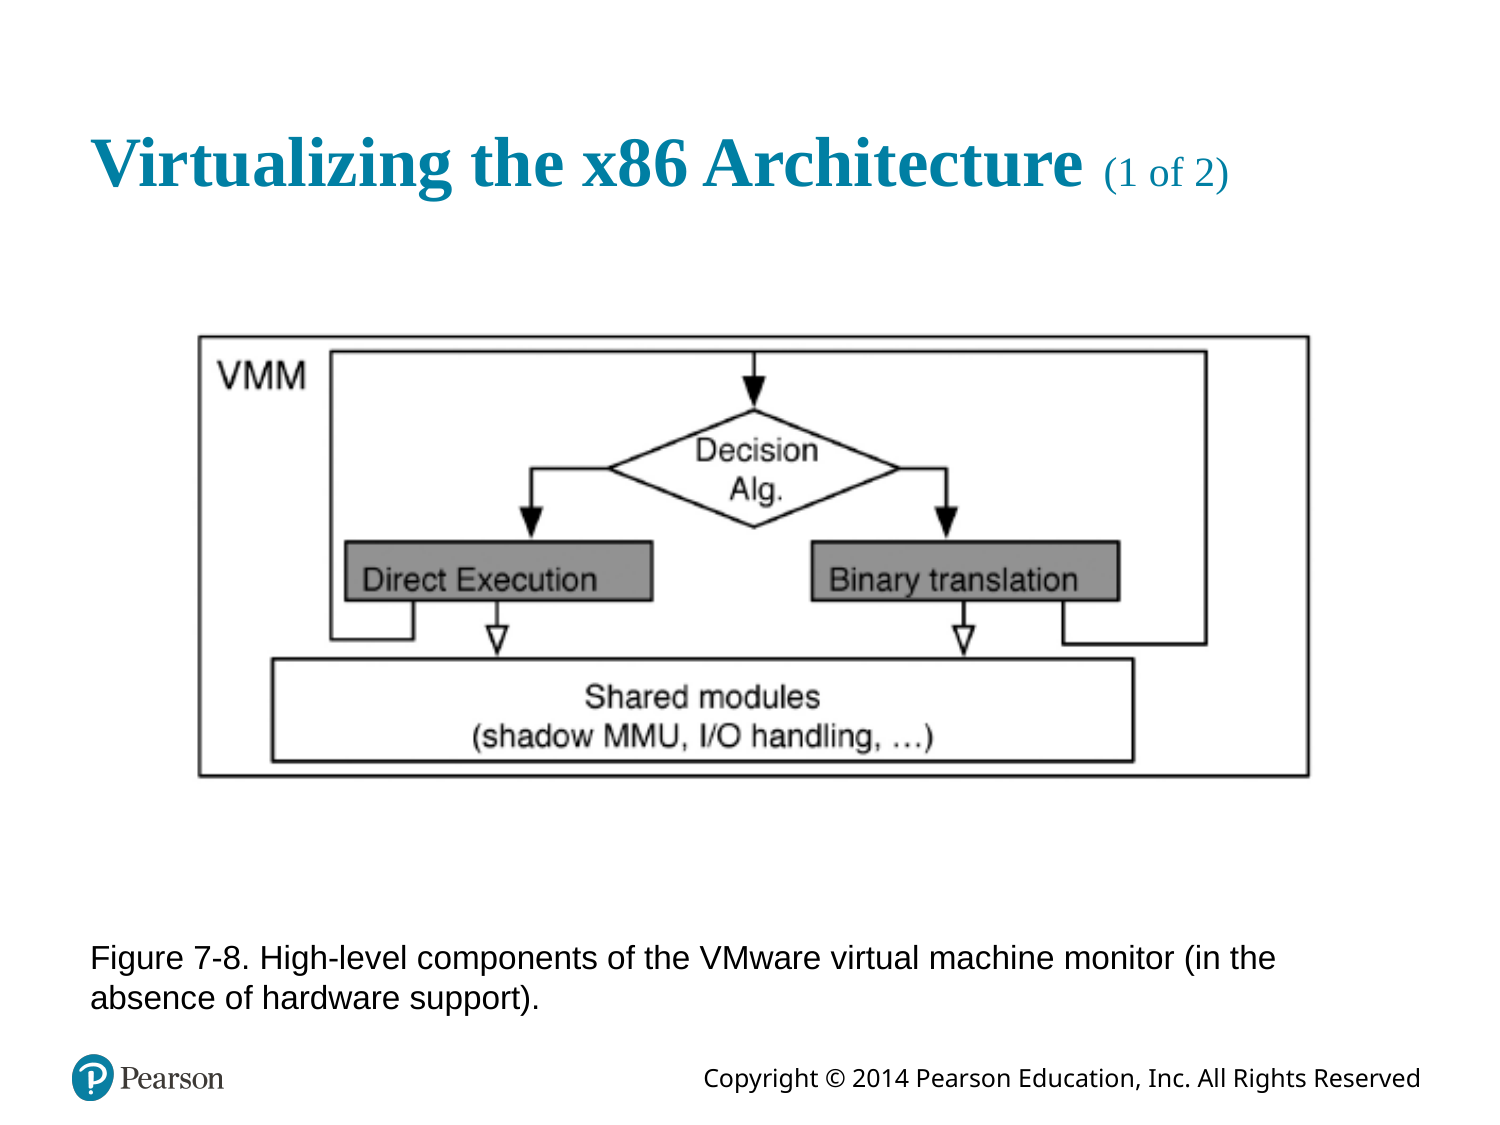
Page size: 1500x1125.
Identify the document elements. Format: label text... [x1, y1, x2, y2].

picture [159, 302, 1341, 794]
picture [72, 1054, 88, 1070]
list Figure 7-8. High-level components of the VMware virtual machine monitor (in the absence of hardware support). [75, 880, 1425, 1031]
picture [98, 1054, 224, 1101]
title Virtualizing the x86 Architecture (1 of 2) [75, 35, 1425, 216]
picture [72, 1087, 83, 1101]
picture [80, 1063, 106, 1088]
